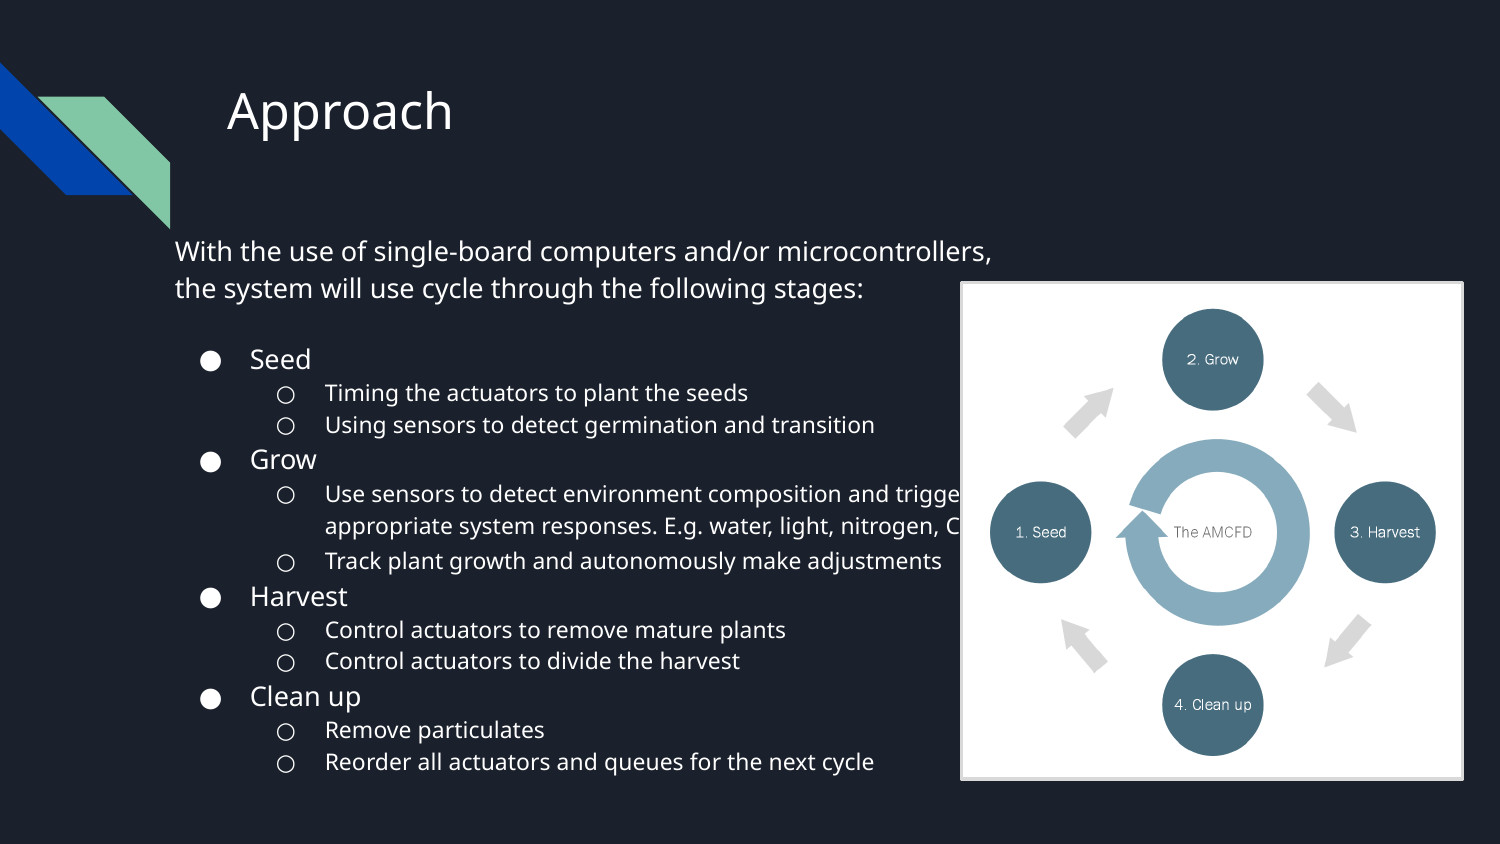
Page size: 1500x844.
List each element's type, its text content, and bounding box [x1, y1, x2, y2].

picture [962, 283, 1462, 778]
list With the use of single-board computers and/or microcontrollers, the system will use cycle through the following stages: Seed Timing the actuators to plant the seeds Using sensors to detect germination and transition Grow Use sensors to detect environment composition and trigger appropriate system responses. E.g. water, light, nitrogen, CO2 Track plant growth and autonomously make adjustments Harvest Control actuators to remove mature plants Control actuators to divide the harvest Clean up Remove particulates Reorder all actuators and queues for the next cycle [159, 214, 1050, 693]
title Approach [212, 64, 1368, 215]
